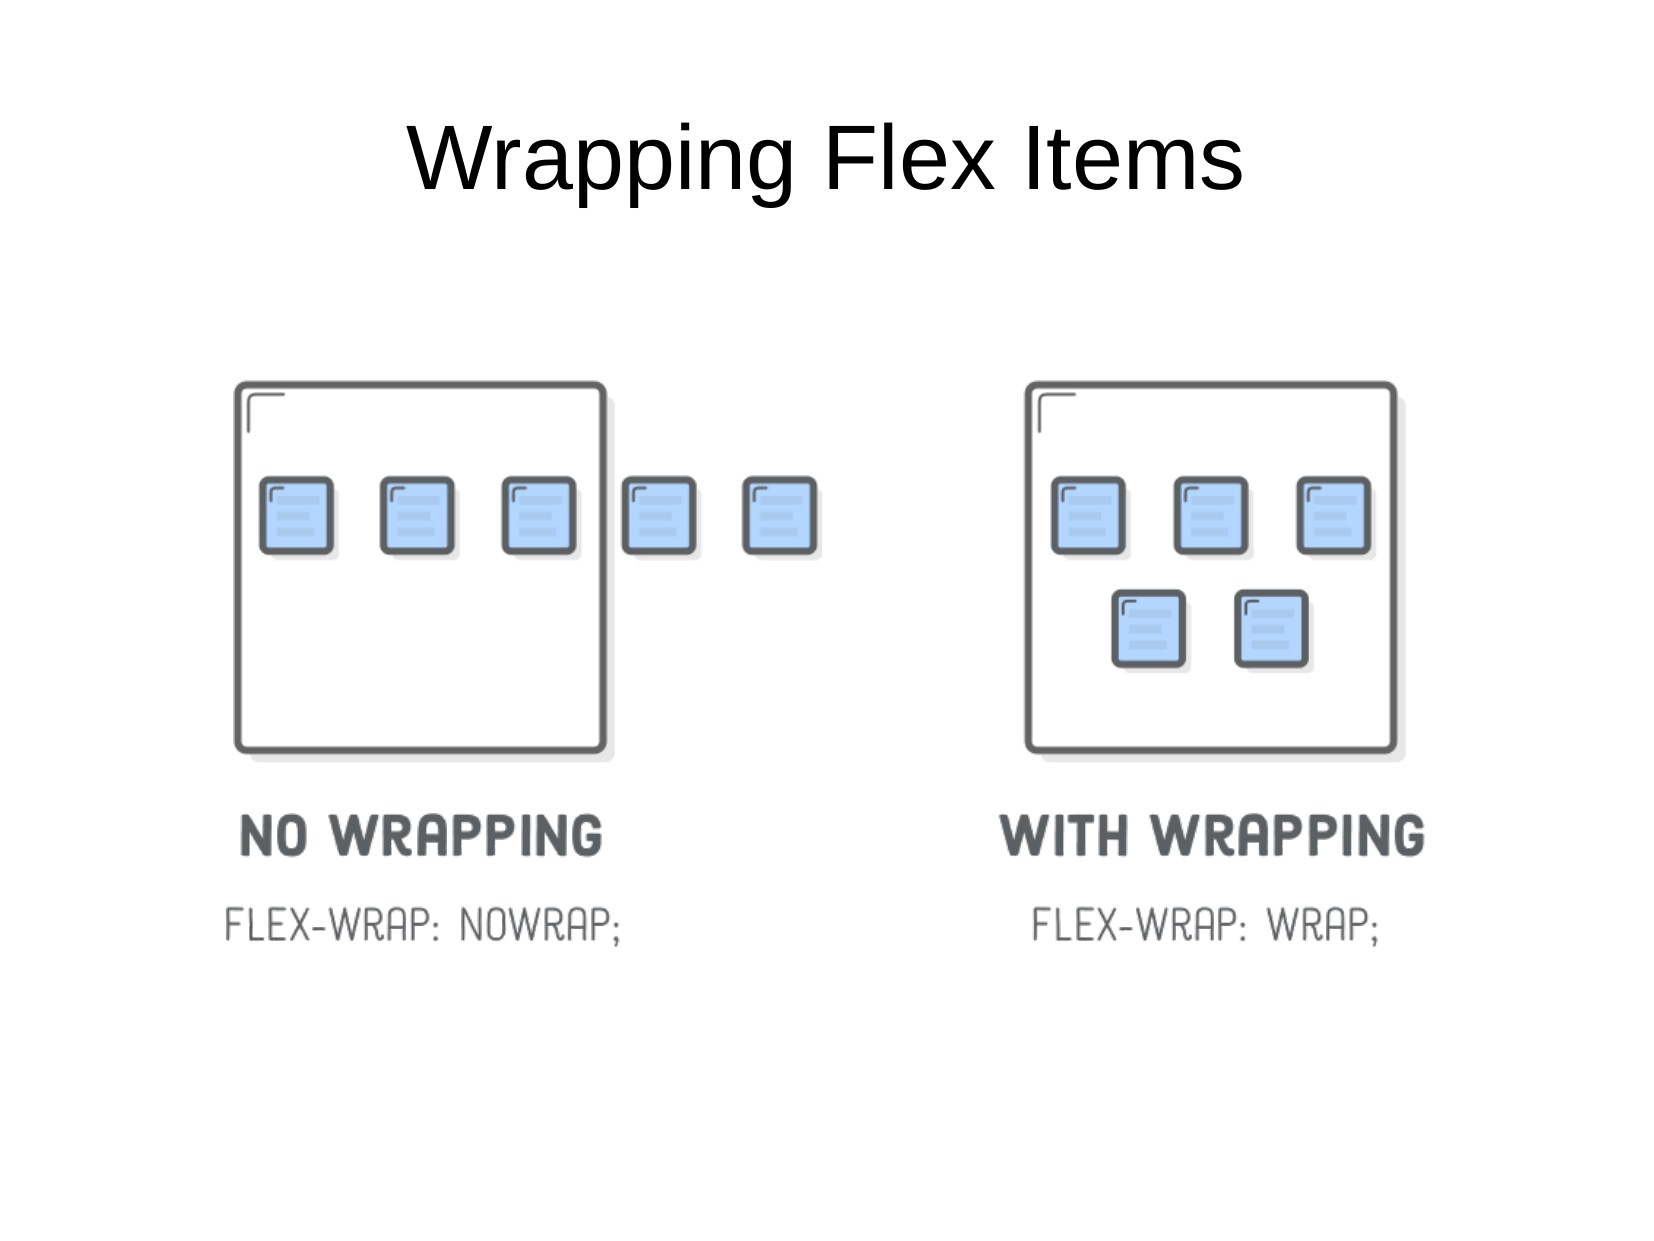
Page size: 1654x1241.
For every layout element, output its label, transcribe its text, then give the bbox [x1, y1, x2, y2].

picture [165, 312, 1477, 1006]
text_box Wrapping Flex Items [82, 49, 1571, 257]
